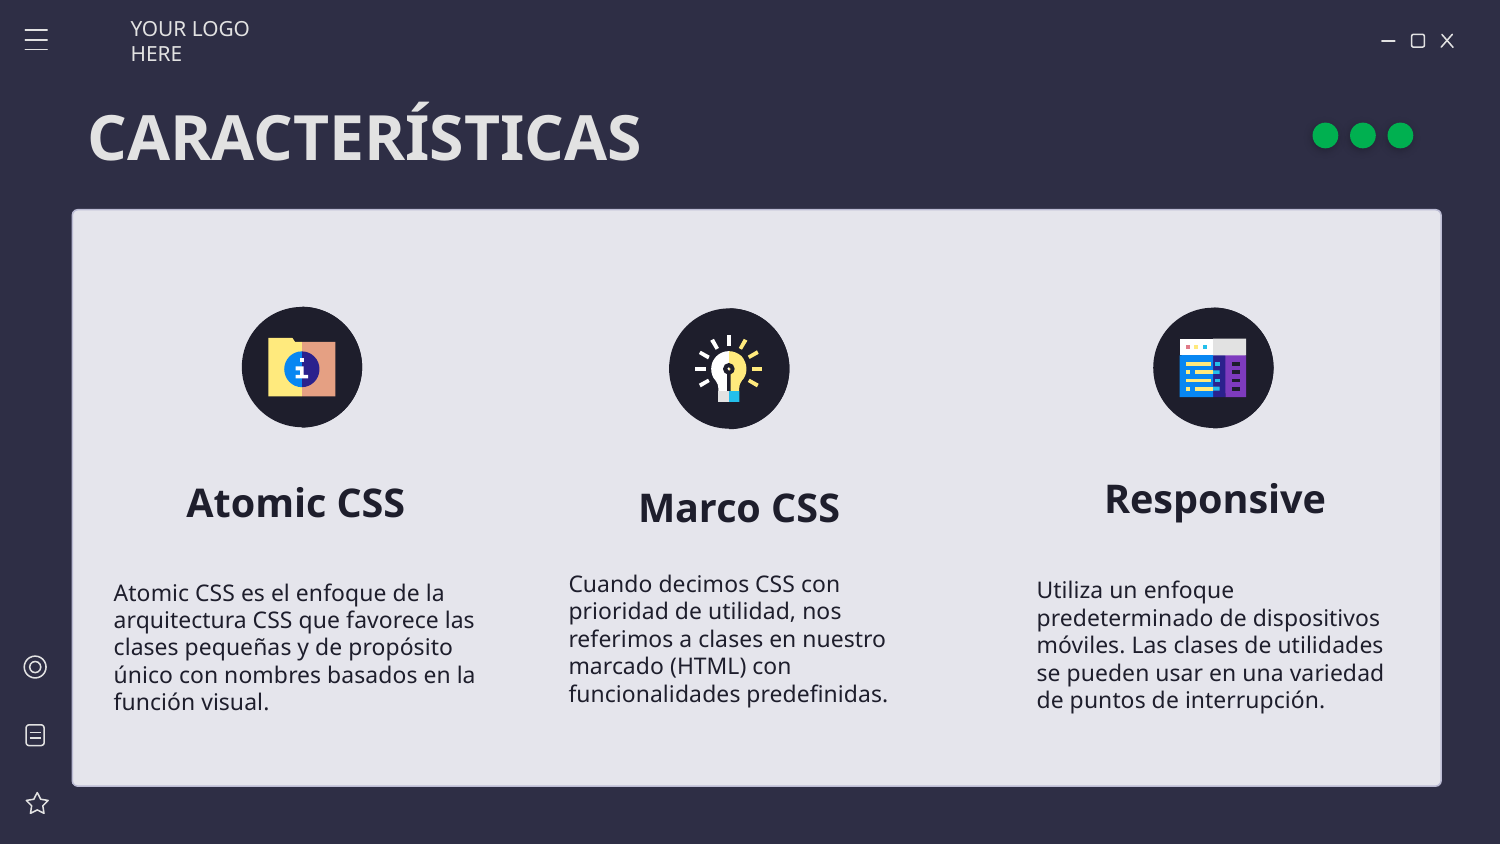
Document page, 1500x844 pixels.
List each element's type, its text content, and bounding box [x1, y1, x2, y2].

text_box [25, 29, 48, 50]
text_box Responsive [1063, 459, 1367, 536]
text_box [240, 306, 363, 428]
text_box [1152, 307, 1274, 429]
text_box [24, 655, 49, 814]
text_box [1313, 123, 1413, 148]
text_box Atomic CSS es el enfoque de la arquitectura CSS que favorece las clases pequeñas y de propósito único con nombres basados en la función visual. [98, 543, 494, 750]
text_box Marco CSS [587, 468, 891, 535]
text_box Utiliza un enfoque predeterminado de dispositivos móviles. Las clases de utilidades se pueden usar en una variedad de puntos de interrupción. [1021, 543, 1417, 746]
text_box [268, 337, 336, 397]
subtitle YOUR LOGO HERE [130, 18, 306, 64]
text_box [695, 335, 763, 403]
text_box Atomic CSS [144, 463, 448, 540]
title CARACTERÍSTICAS [72, 88, 1442, 183]
text_box [22, 26, 50, 32]
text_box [1179, 338, 1247, 398]
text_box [668, 307, 790, 430]
text_box Cuando decimos CSS con prioridad de utilidad, nos referimos a clases en nuestro marcado (HTML) con funcionalidades predefinidas. [553, 535, 949, 741]
